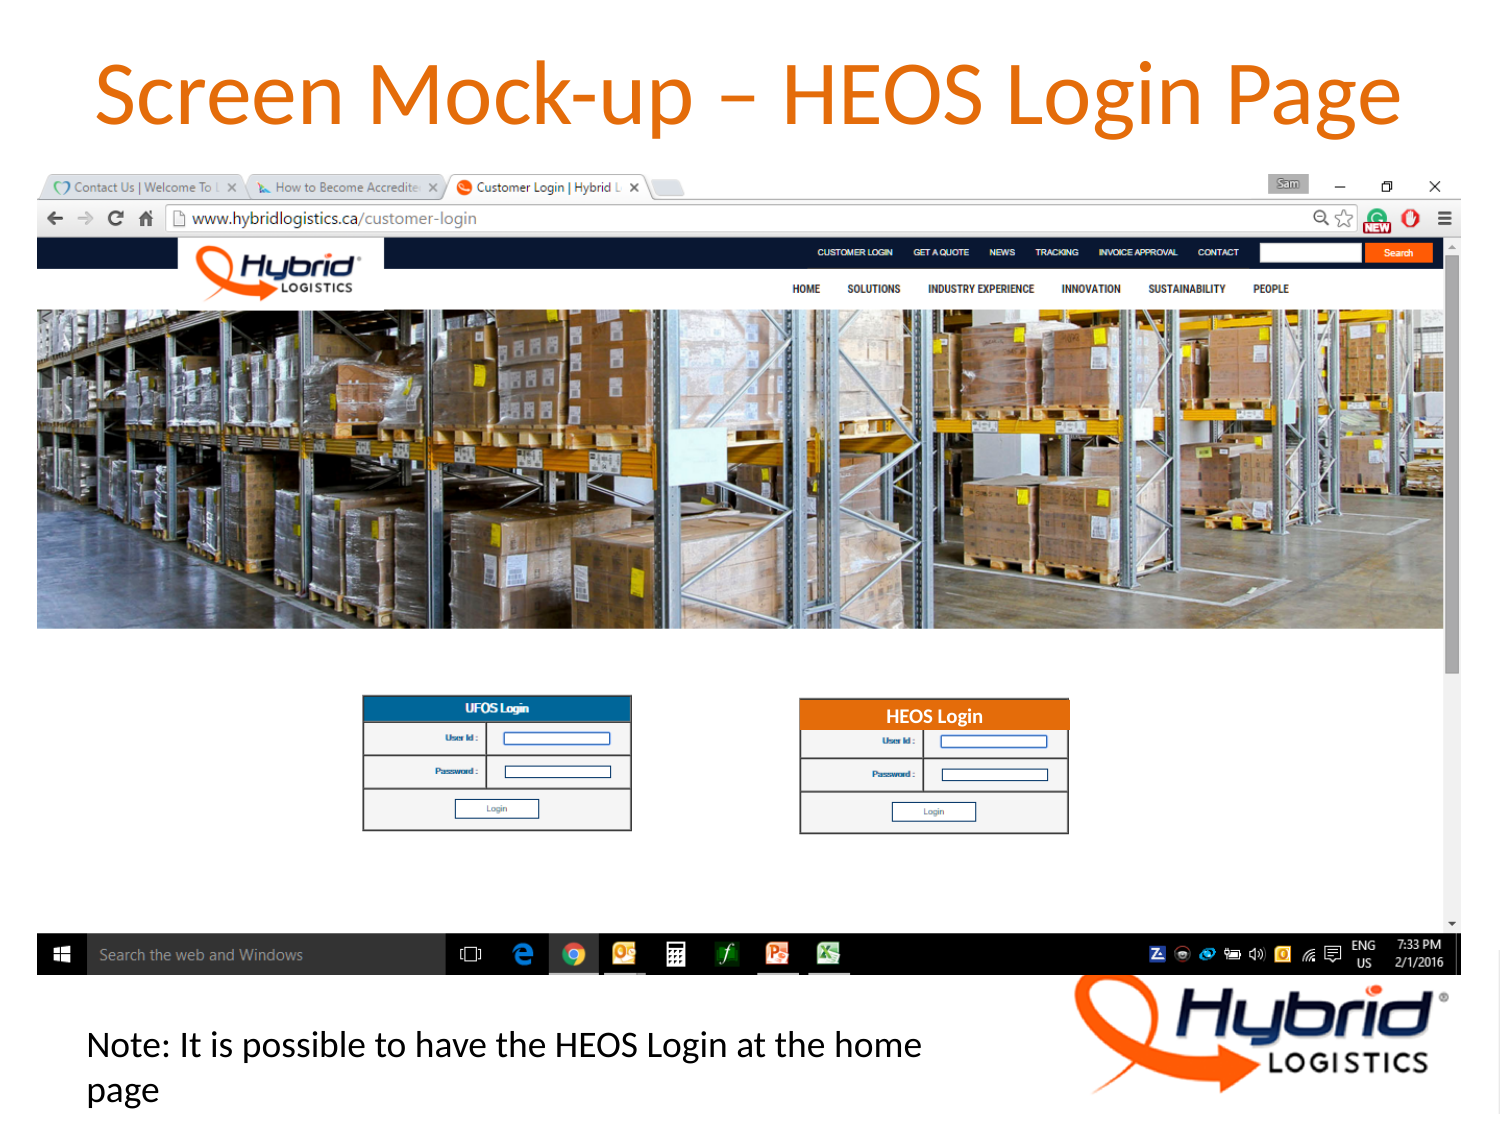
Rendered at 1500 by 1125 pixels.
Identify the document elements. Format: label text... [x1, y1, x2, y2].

picture [37, 174, 1500, 1115]
text_box Note: It is possible to have the HEOS Login at the home page [71, 1012, 1013, 1118]
title Screen Mock-up – HEOS Login Page [75, 12, 1425, 163]
